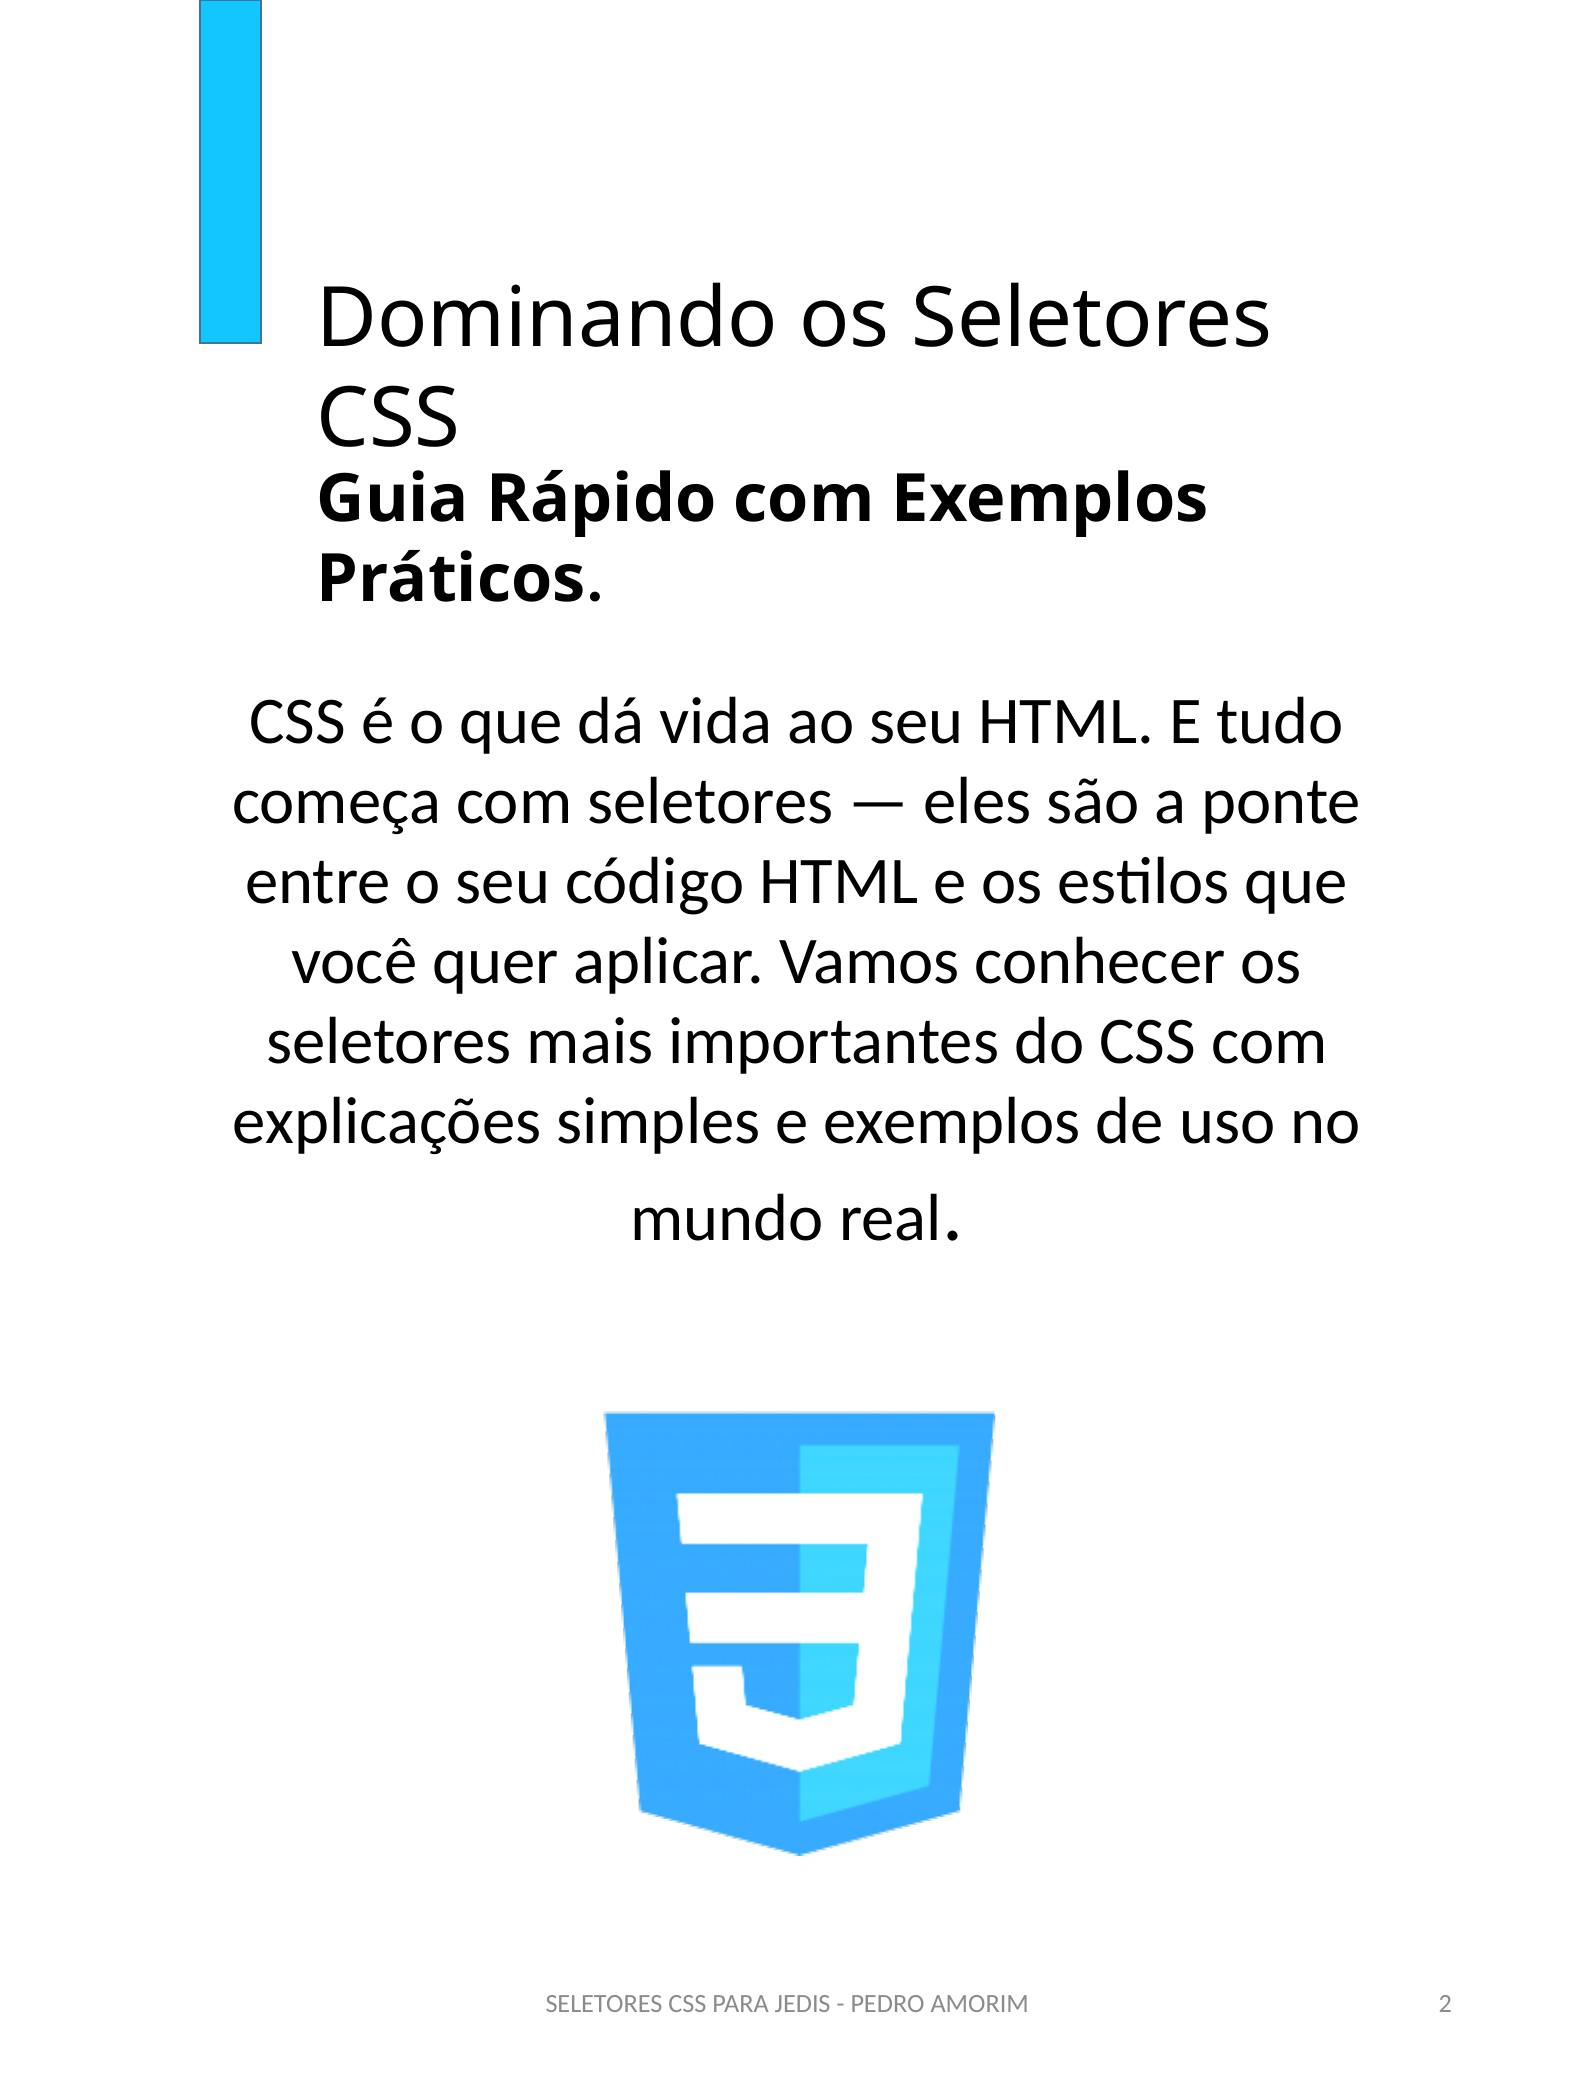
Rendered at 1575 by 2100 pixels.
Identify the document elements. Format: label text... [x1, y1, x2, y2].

text_box CSS é o que dá vida ao seu HTML. E tudo começa com seletores — eles são a ponte entre o seu código HTML e os estilos que você quer aplicar. Vamos conhecer os seletores mais importantes do CSS com explicações simples e exemplos de uso no mundo real. [187, 669, 1407, 1265]
text_box [199, 0, 262, 344]
picture [310, 1396, 1283, 1856]
text_box Guia Rápido com Exemplos Práticos. [302, 447, 1292, 623]
footer SELETORES CSS PARA JEDIS - PEDRO AMORIM [521, 1946, 1054, 2059]
slide_number 2 [1112, 1946, 1467, 2059]
text_box Dominando os Seletores CSS [302, 196, 1344, 471]
